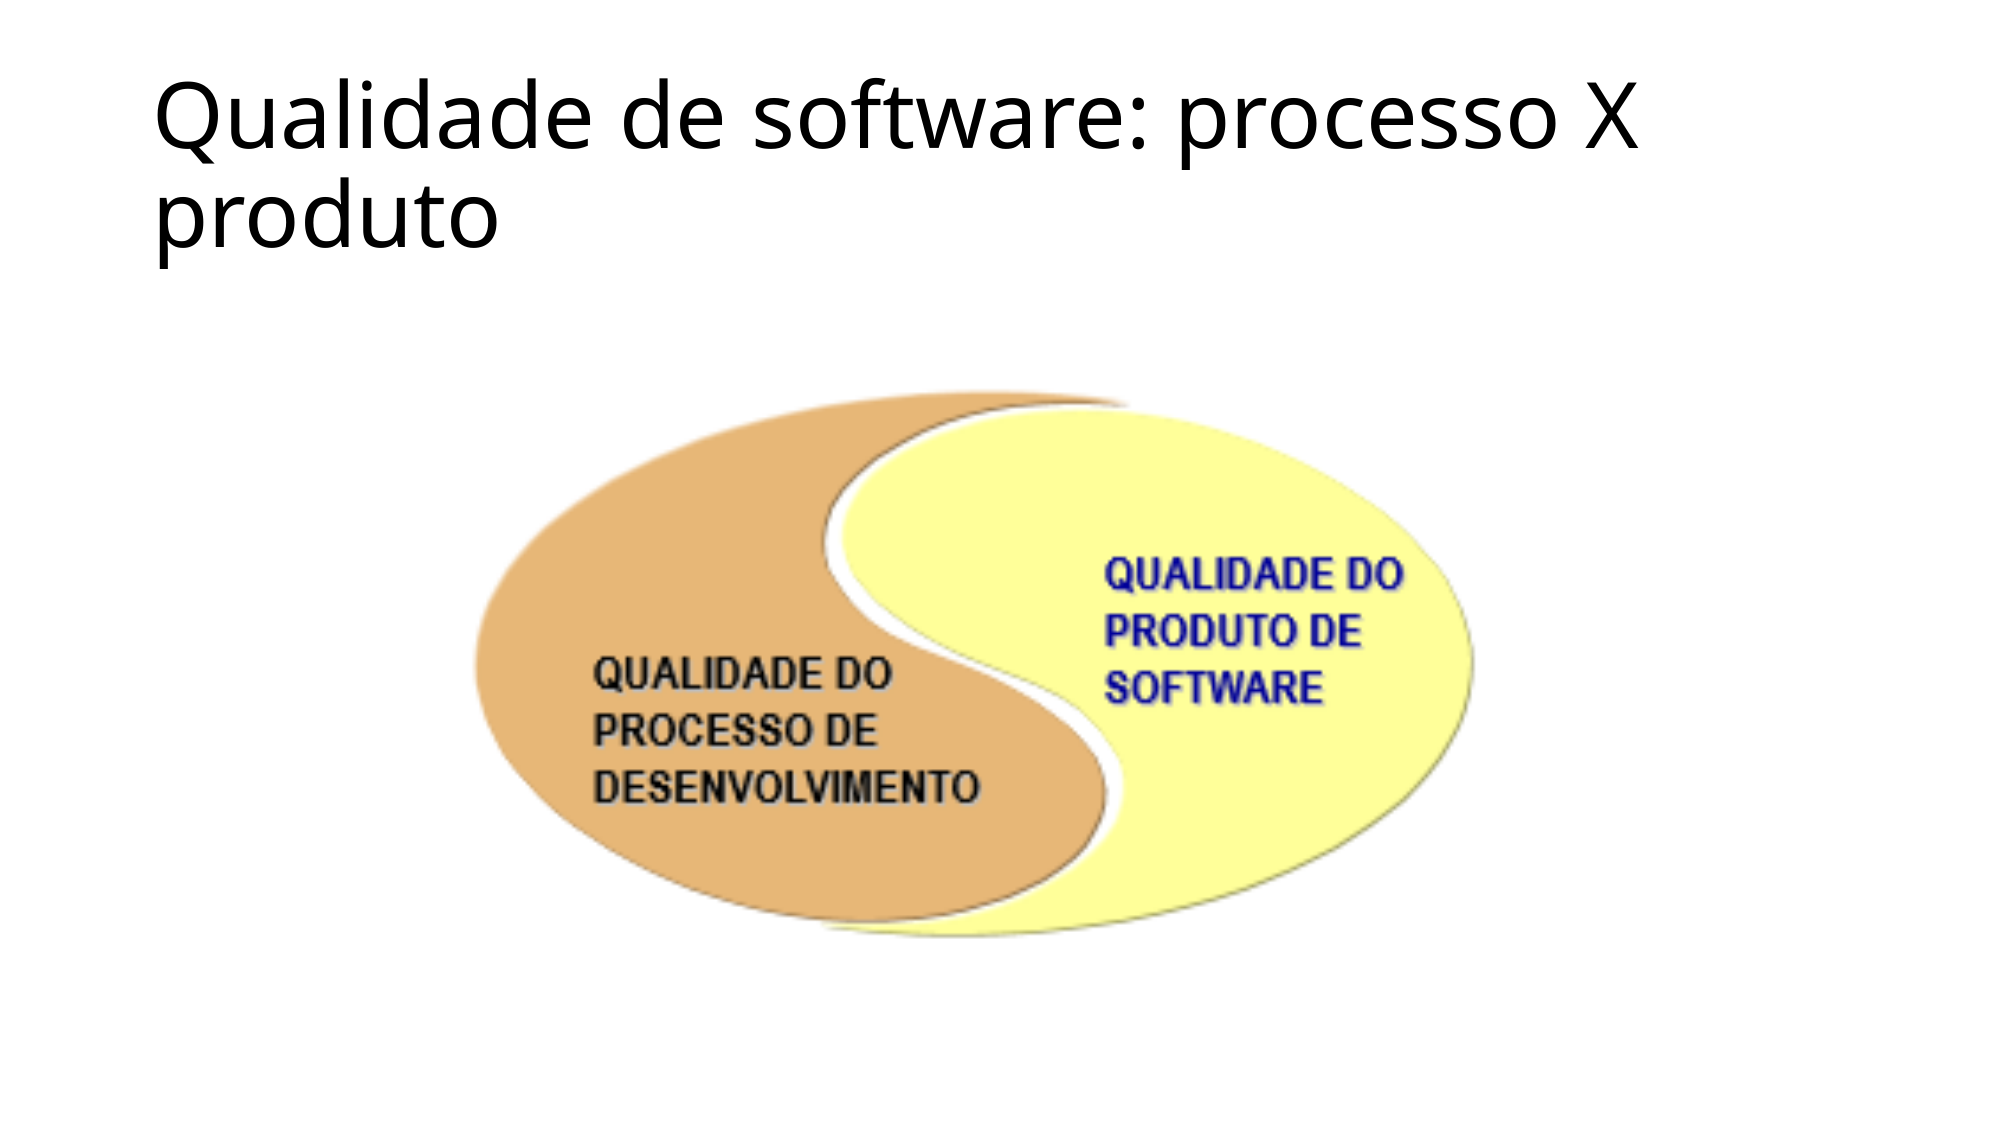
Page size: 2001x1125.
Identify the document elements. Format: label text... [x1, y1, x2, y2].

title Qualidade de software: processo X produto [137, 59, 1863, 278]
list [374, 320, 1607, 1003]
